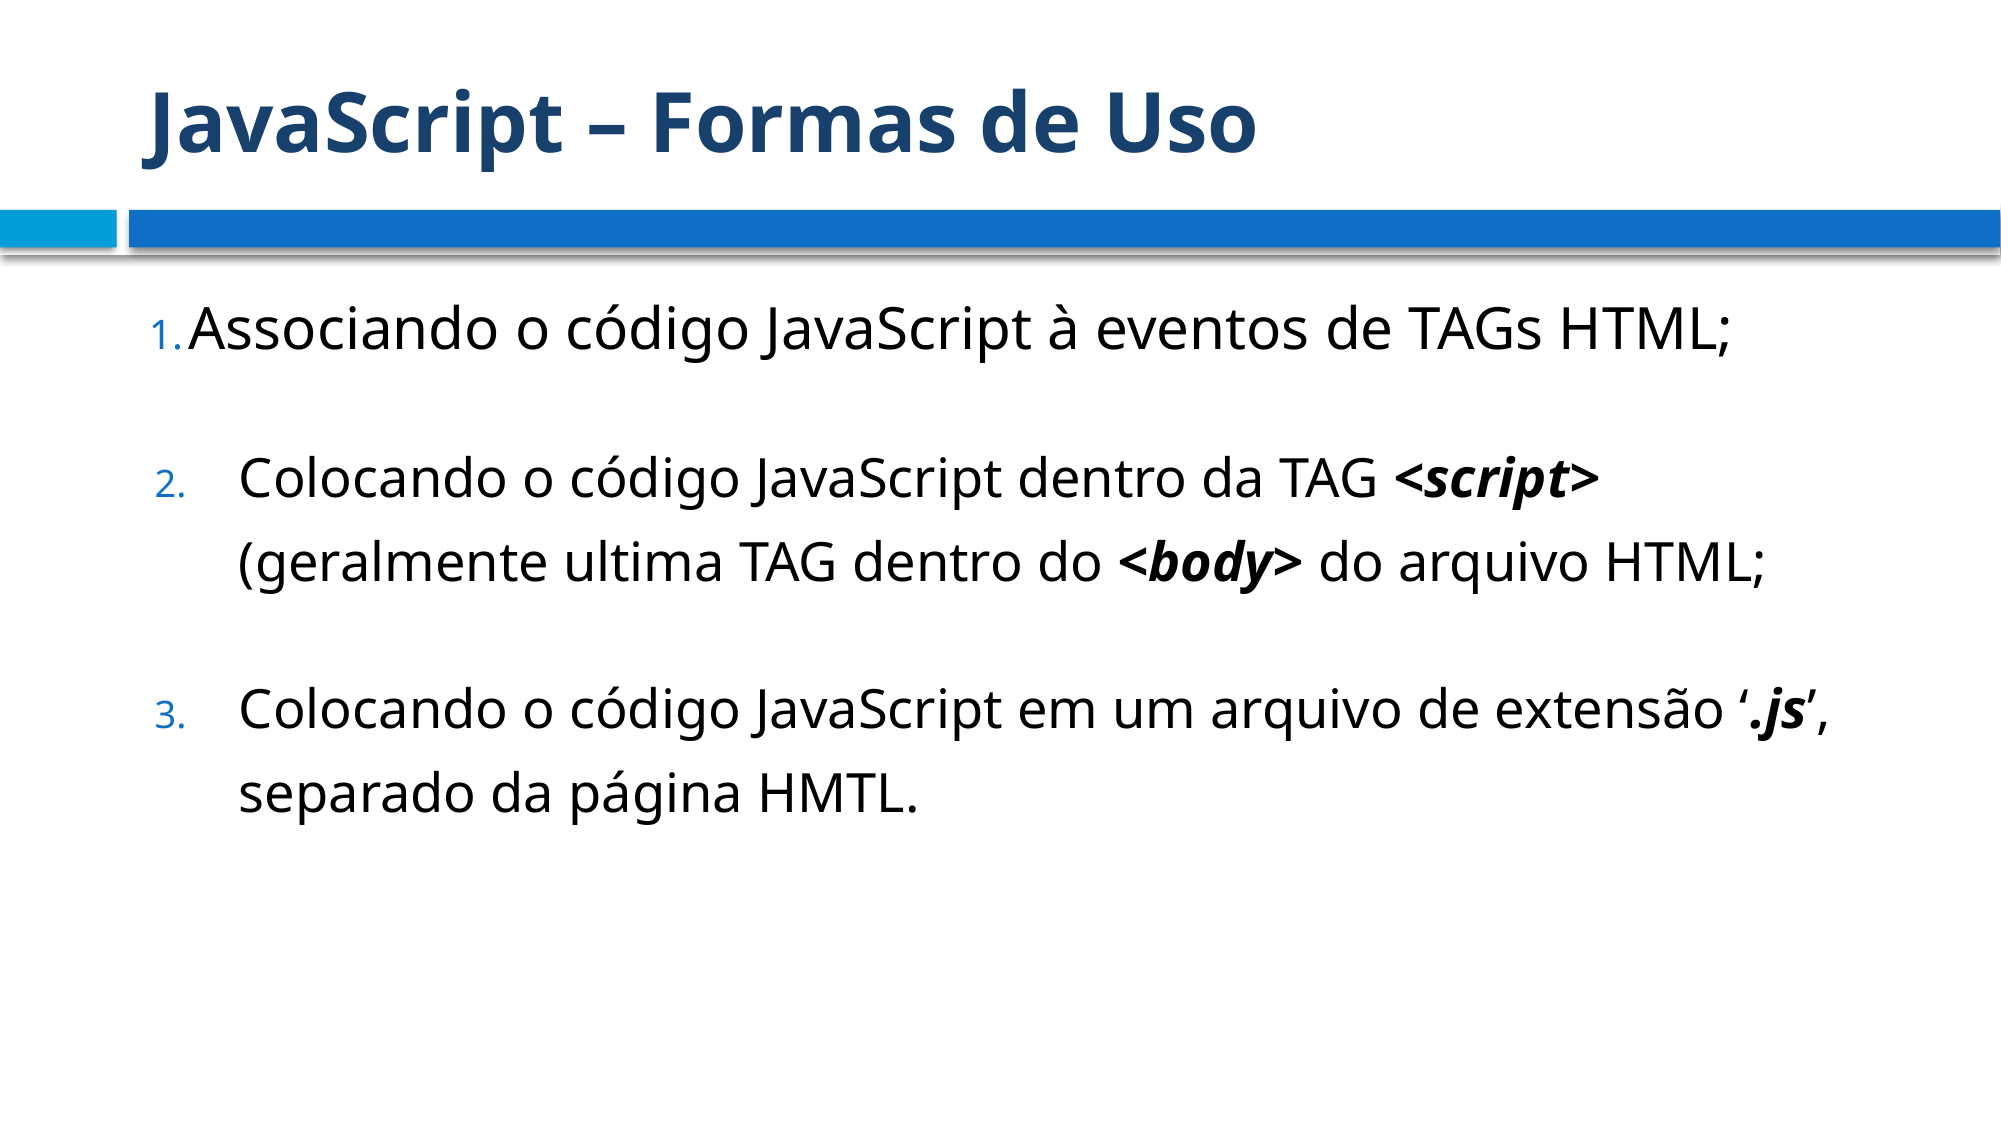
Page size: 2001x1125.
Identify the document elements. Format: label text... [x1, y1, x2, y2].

list Associando o código JavaScript à eventos de TAGs HTML; Colocando o código JavaScript dentro da TAG <script> (geralmente ultima TAG dentro do <body> do arquivo HTML; Colocando o código JavaScript em um arquivo de extensão ‘.js’, separado da página HMTL. [133, 262, 1918, 1000]
title JavaScript – Formas de Uso [133, 37, 1918, 200]
slide_number [0, 208, 117, 249]
